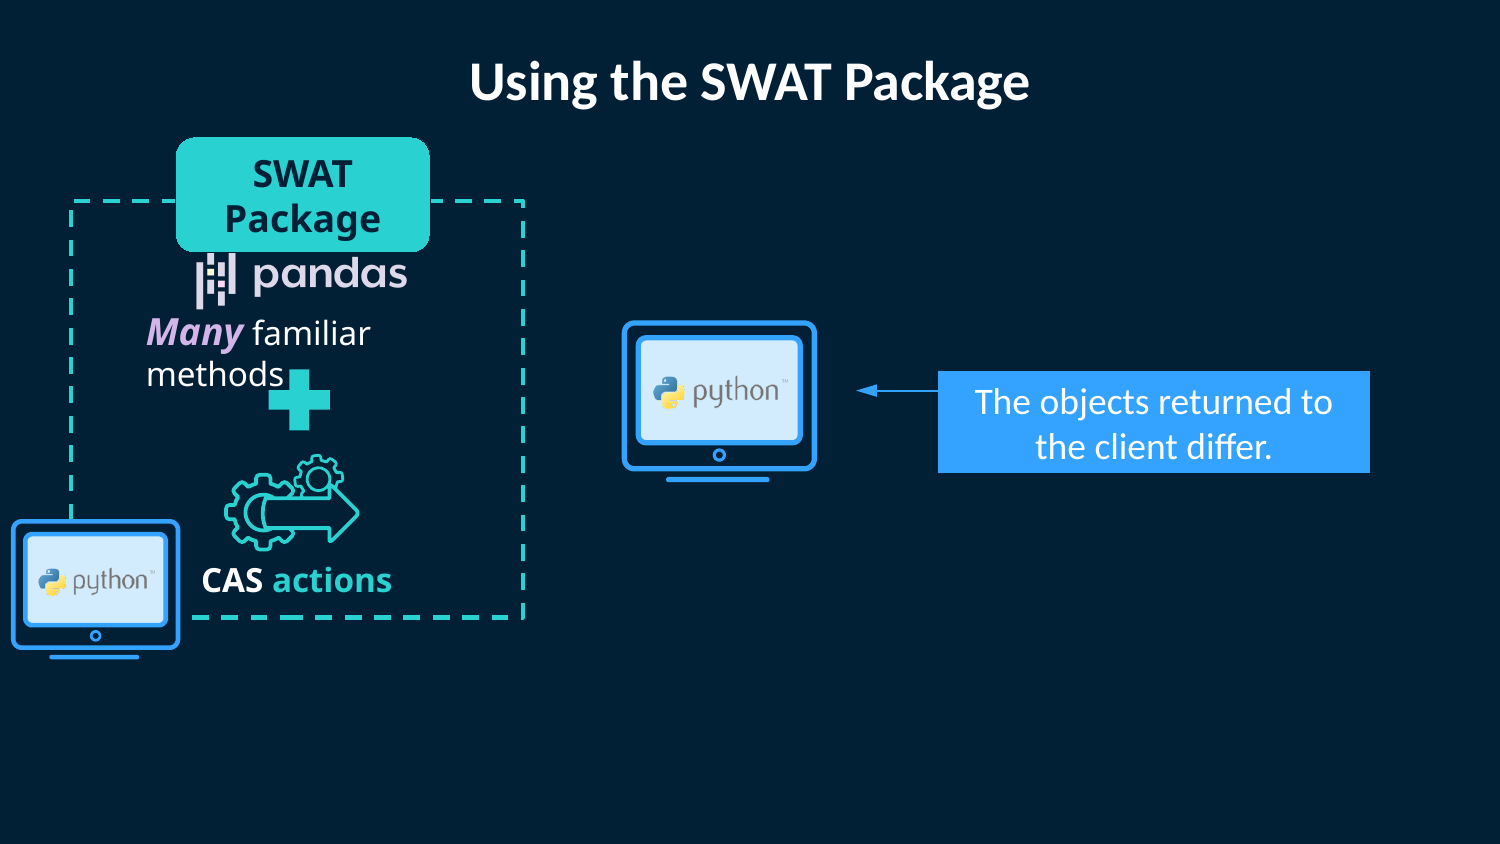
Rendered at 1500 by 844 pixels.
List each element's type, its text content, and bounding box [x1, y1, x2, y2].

text_box [181, 608, 524, 619]
text_box [268, 368, 331, 431]
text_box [131, 231, 489, 362]
text_box SWAT Package [175, 136, 431, 231]
text_box [70, 200, 524, 460]
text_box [70, 453, 523, 608]
text_box Using the SWAT Package [103, 44, 1397, 120]
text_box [10, 519, 181, 660]
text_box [621, 320, 1369, 483]
